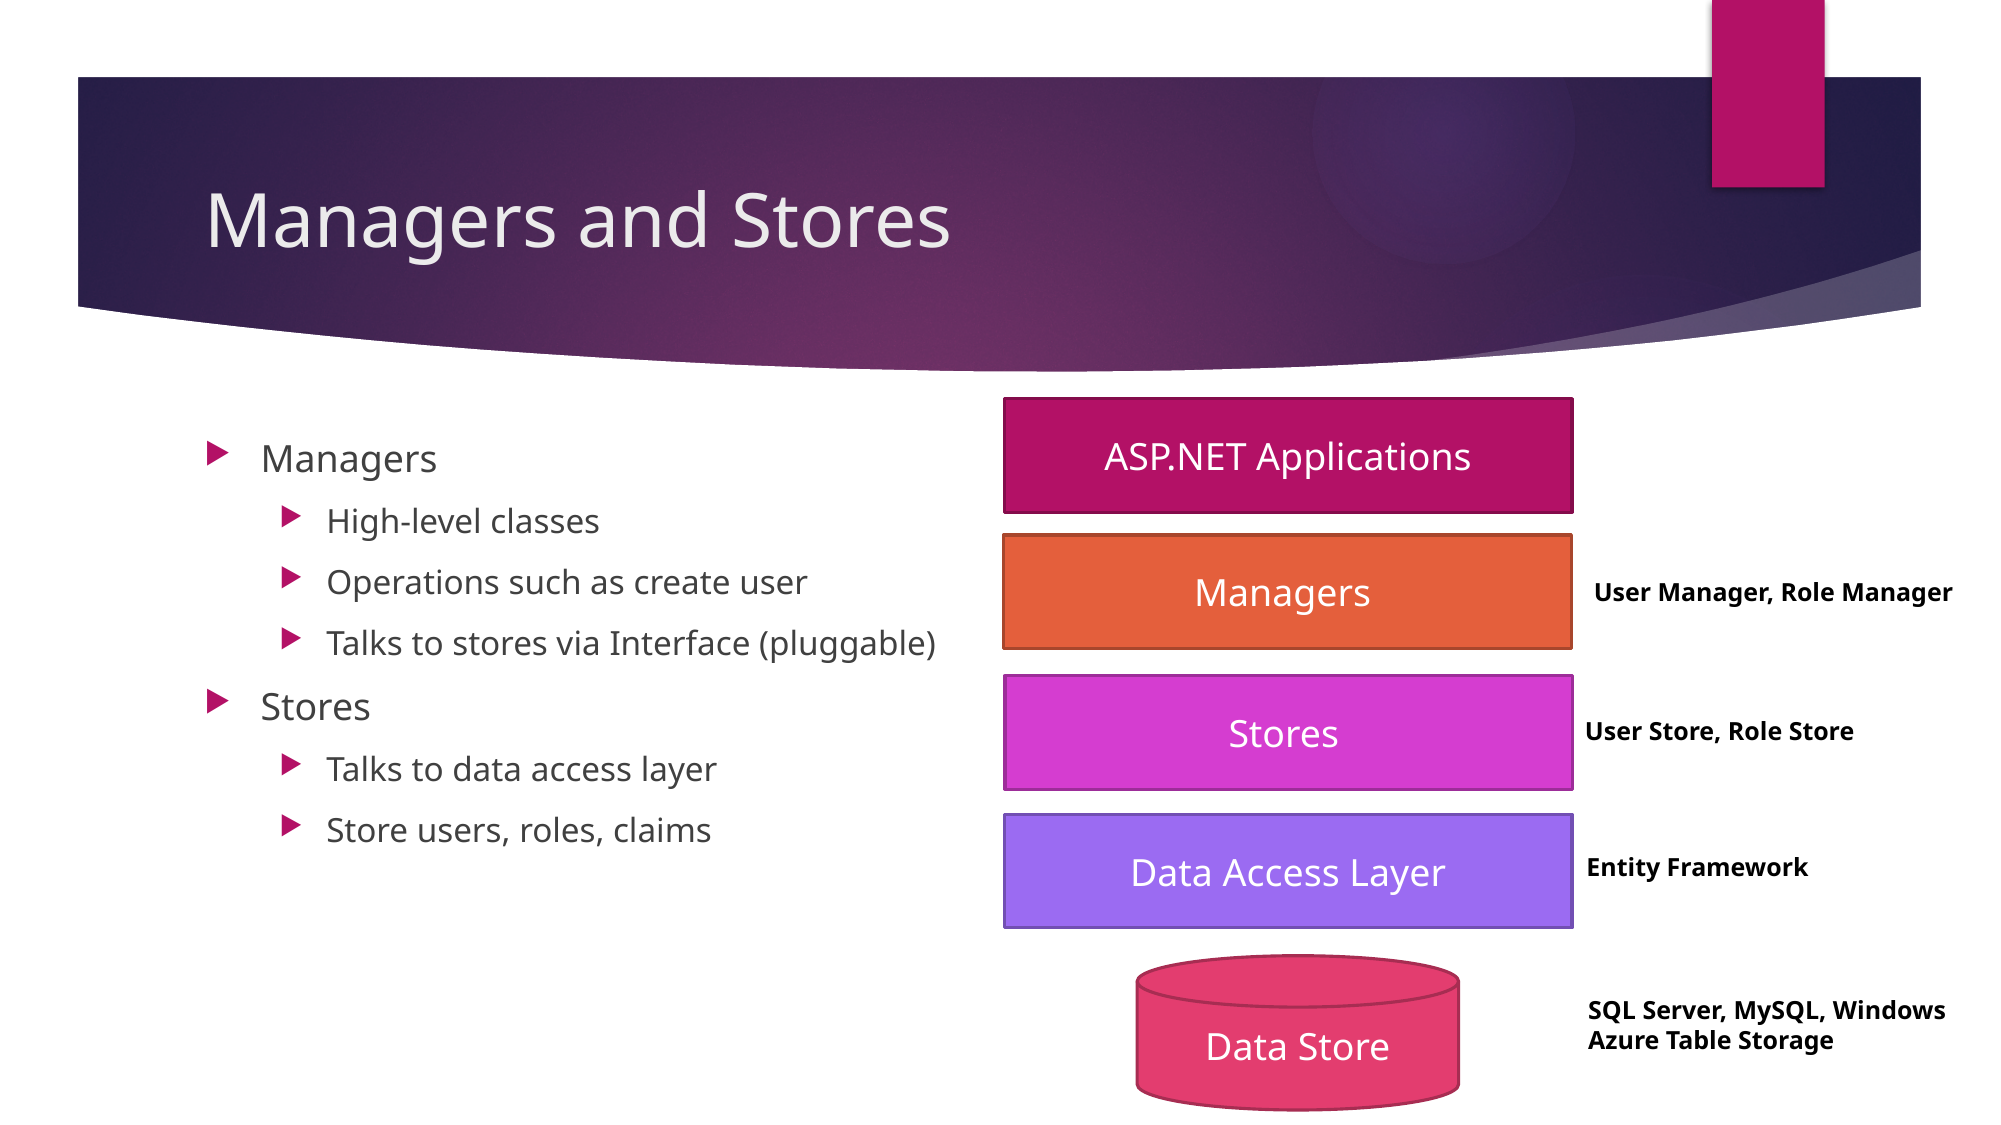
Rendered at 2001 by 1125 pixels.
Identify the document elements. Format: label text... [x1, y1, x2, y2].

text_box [1003, 398, 1970, 1111]
list Managers High-level classes Operations such as create user Talks to stores via Interface (pluggable) Stores Talks to data access layer Store users, roles, claims [189, 427, 997, 988]
title Managers and Stores [189, 159, 1627, 276]
